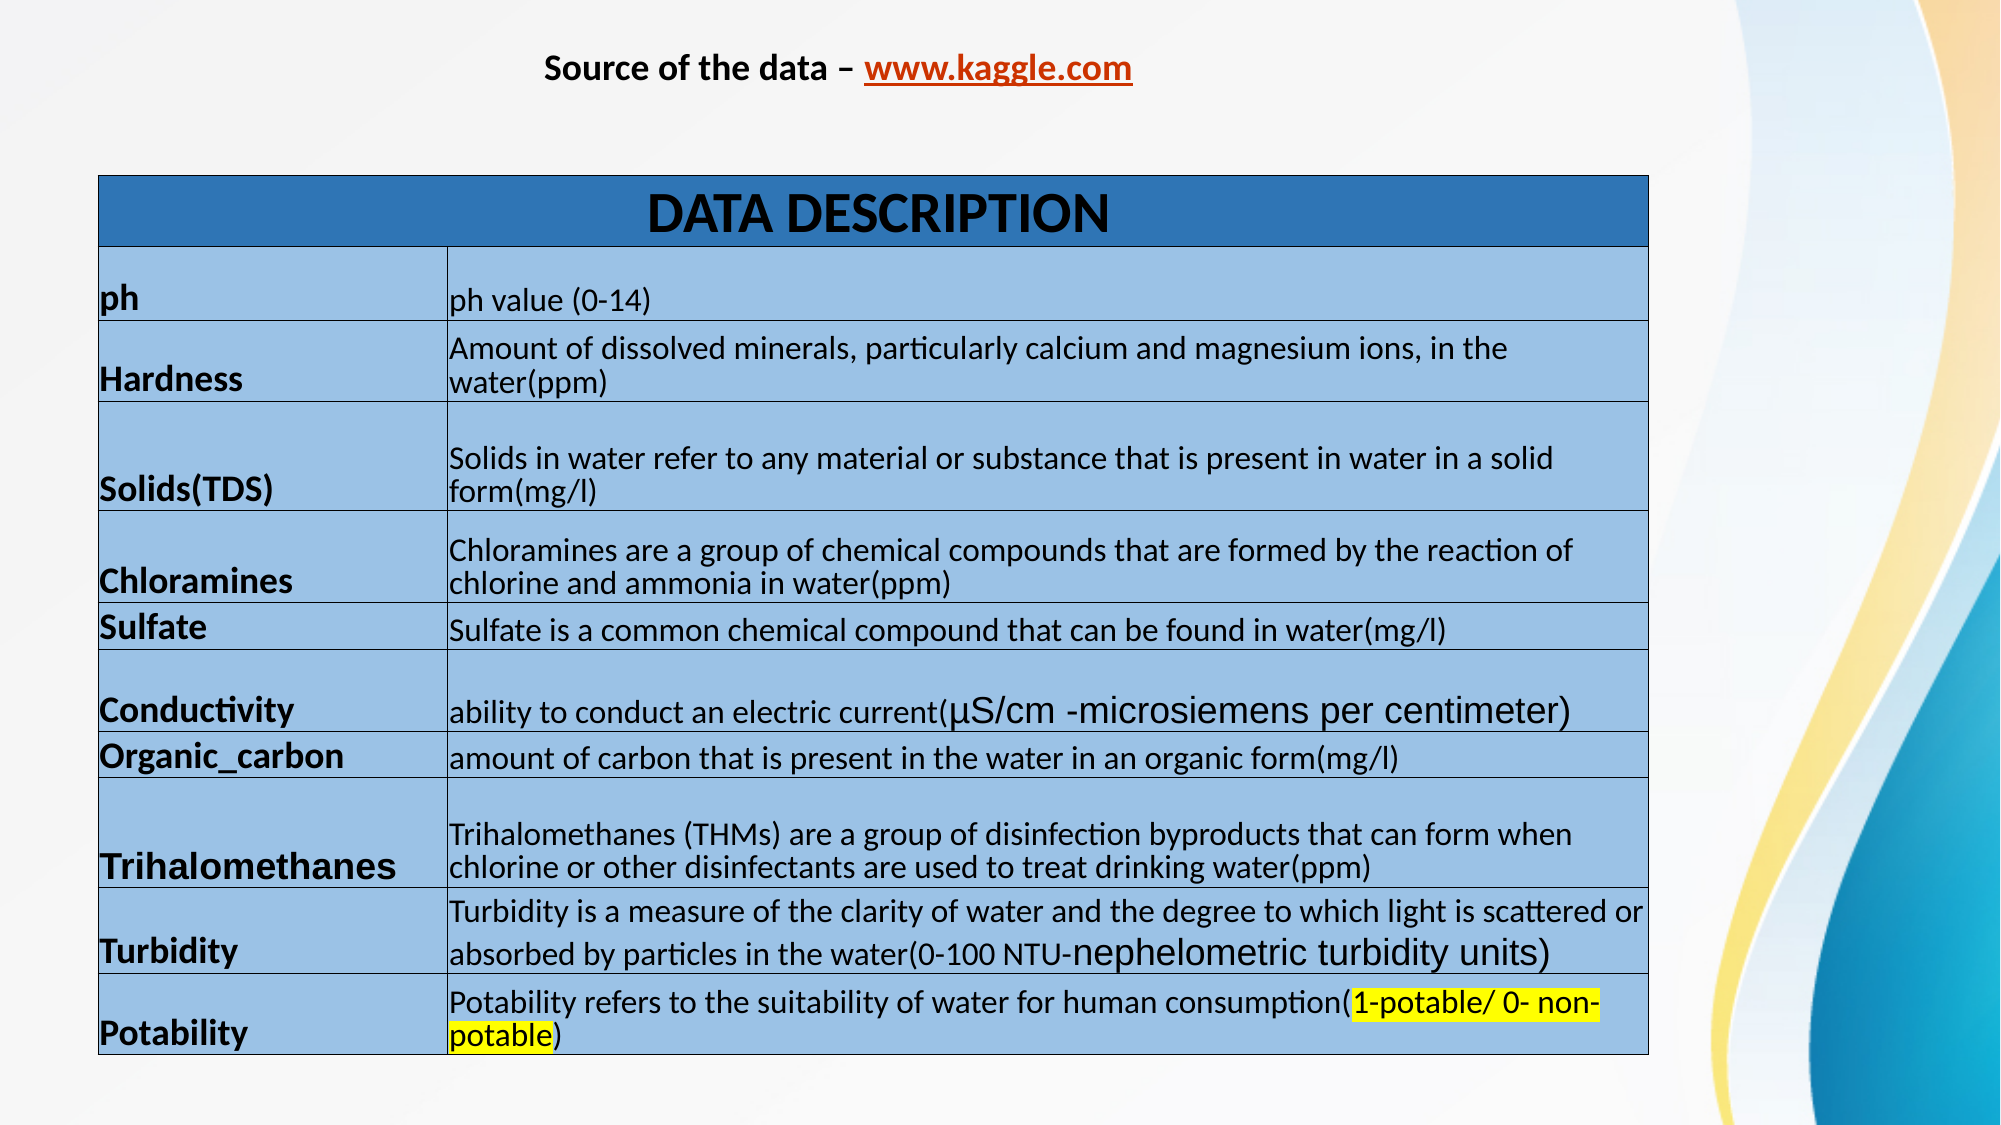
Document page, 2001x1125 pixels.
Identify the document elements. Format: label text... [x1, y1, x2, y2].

table_cell Chloramines [99, 511, 447, 602]
table_cell amount of carbon that is present in the water in an organic form(mg/l) [448, 732, 1648, 777]
table_cell Trihalomethanes [99, 778, 447, 887]
table_cell Organic_carbon [99, 732, 447, 777]
table_cell Trihalomethanes (THMs) are a group of disinfection byproducts that can form when chlorine or other disinfectants are used to treat drinking water(ppm) [448, 778, 1648, 887]
table_cell Turbidity is a measure of the clarity of water and the degree to which light is scattered or absorbed by particles in the water(0-100 NTU-nephelometric turbidity units) [448, 888, 1648, 973]
table_cell Chloramines are a group of chemical compounds that are formed by the reaction of chlorine and ammonia in water(ppm) [448, 511, 1648, 602]
table_cell Potability refers to the suitability of water for human consumption(1-potable/ 0- non-potable) [448, 974, 1648, 1054]
table_cell Sulfate [99, 603, 447, 649]
table_cell Conductivity [99, 650, 447, 731]
table_cell Potability [99, 974, 447, 1054]
table_cell Hardness [99, 321, 447, 401]
picture [0, 0, 2001, 1125]
table_cell Sulfate is a common chemical compound that can be found in water(mg/l) [448, 603, 1648, 649]
text_box Source of the data – www.kaggle.com [289, 0, 1388, 139]
table_cell ability to conduct an electric current(µS/cm -microsiemens per centimeter) [448, 650, 1648, 731]
table_cell Solids in water refer to any material or substance that is present in water in a solid form(mg/l) [448, 402, 1648, 510]
table_cell ph [99, 247, 447, 320]
table_cell Solids(TDS) [99, 402, 447, 510]
table_header DATA DESCRIPTION [99, 176, 1648, 246]
table_cell ph value (0-14) [448, 247, 1648, 320]
table_cell Amount of dissolved minerals, particularly calcium and magnesium ions, in the water(ppm) [448, 321, 1648, 401]
table_cell Turbidity [99, 888, 447, 973]
